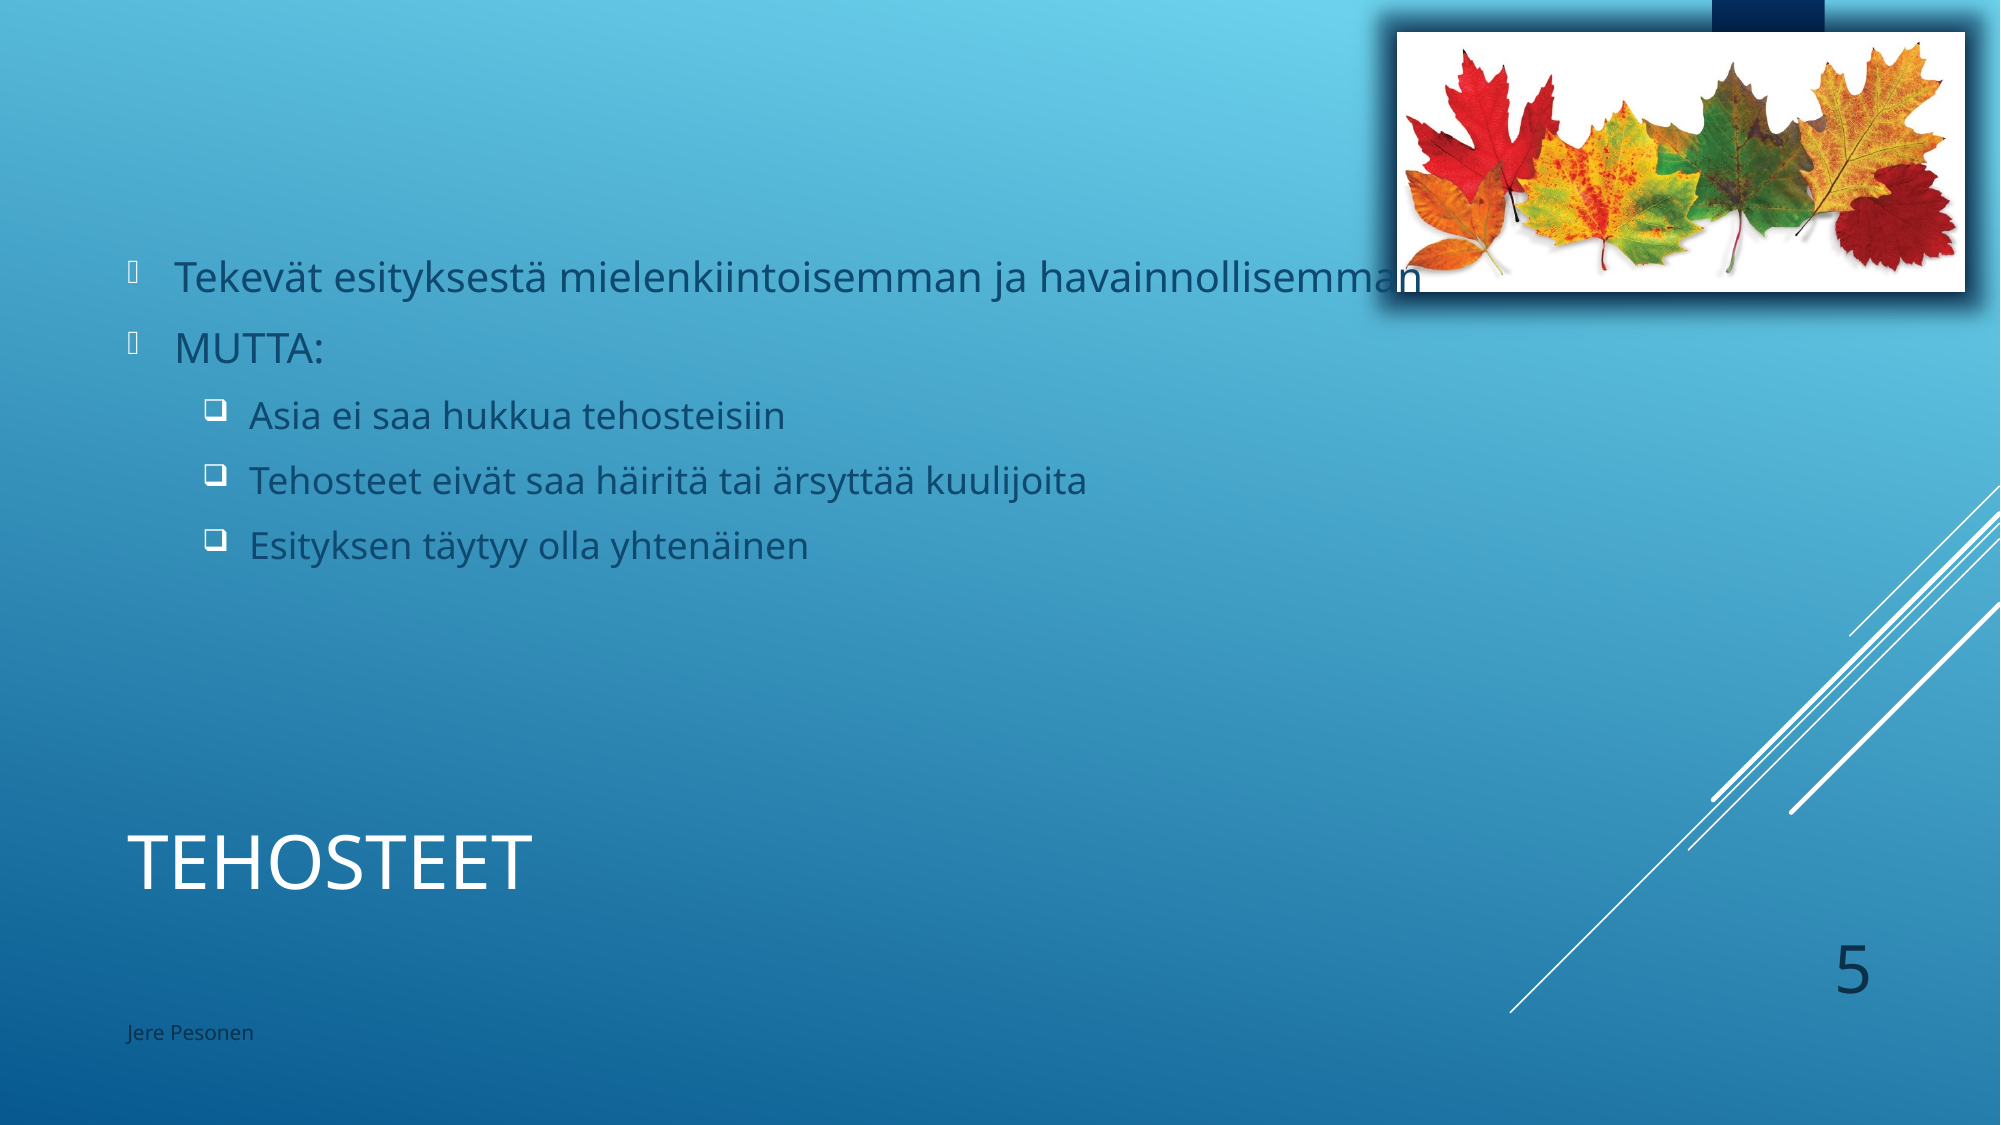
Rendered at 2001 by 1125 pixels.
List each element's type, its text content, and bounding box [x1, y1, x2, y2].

footer Jere Pesonen [112, 1012, 1350, 1073]
picture [1397, 32, 1965, 292]
list Tekevät esityksestä mielenkiintoisemman ja havainnollisemman MUTTA: Asia ei saa hukkua tehosteisiin Tehosteet eivät saa häiritä tai ärsyttää kuulijoita Esityksen täytyy olla yhtenäinen [112, 112, 1513, 706]
slide_number 5 [1700, 915, 1888, 1025]
title Tehosteet [112, 736, 1513, 984]
